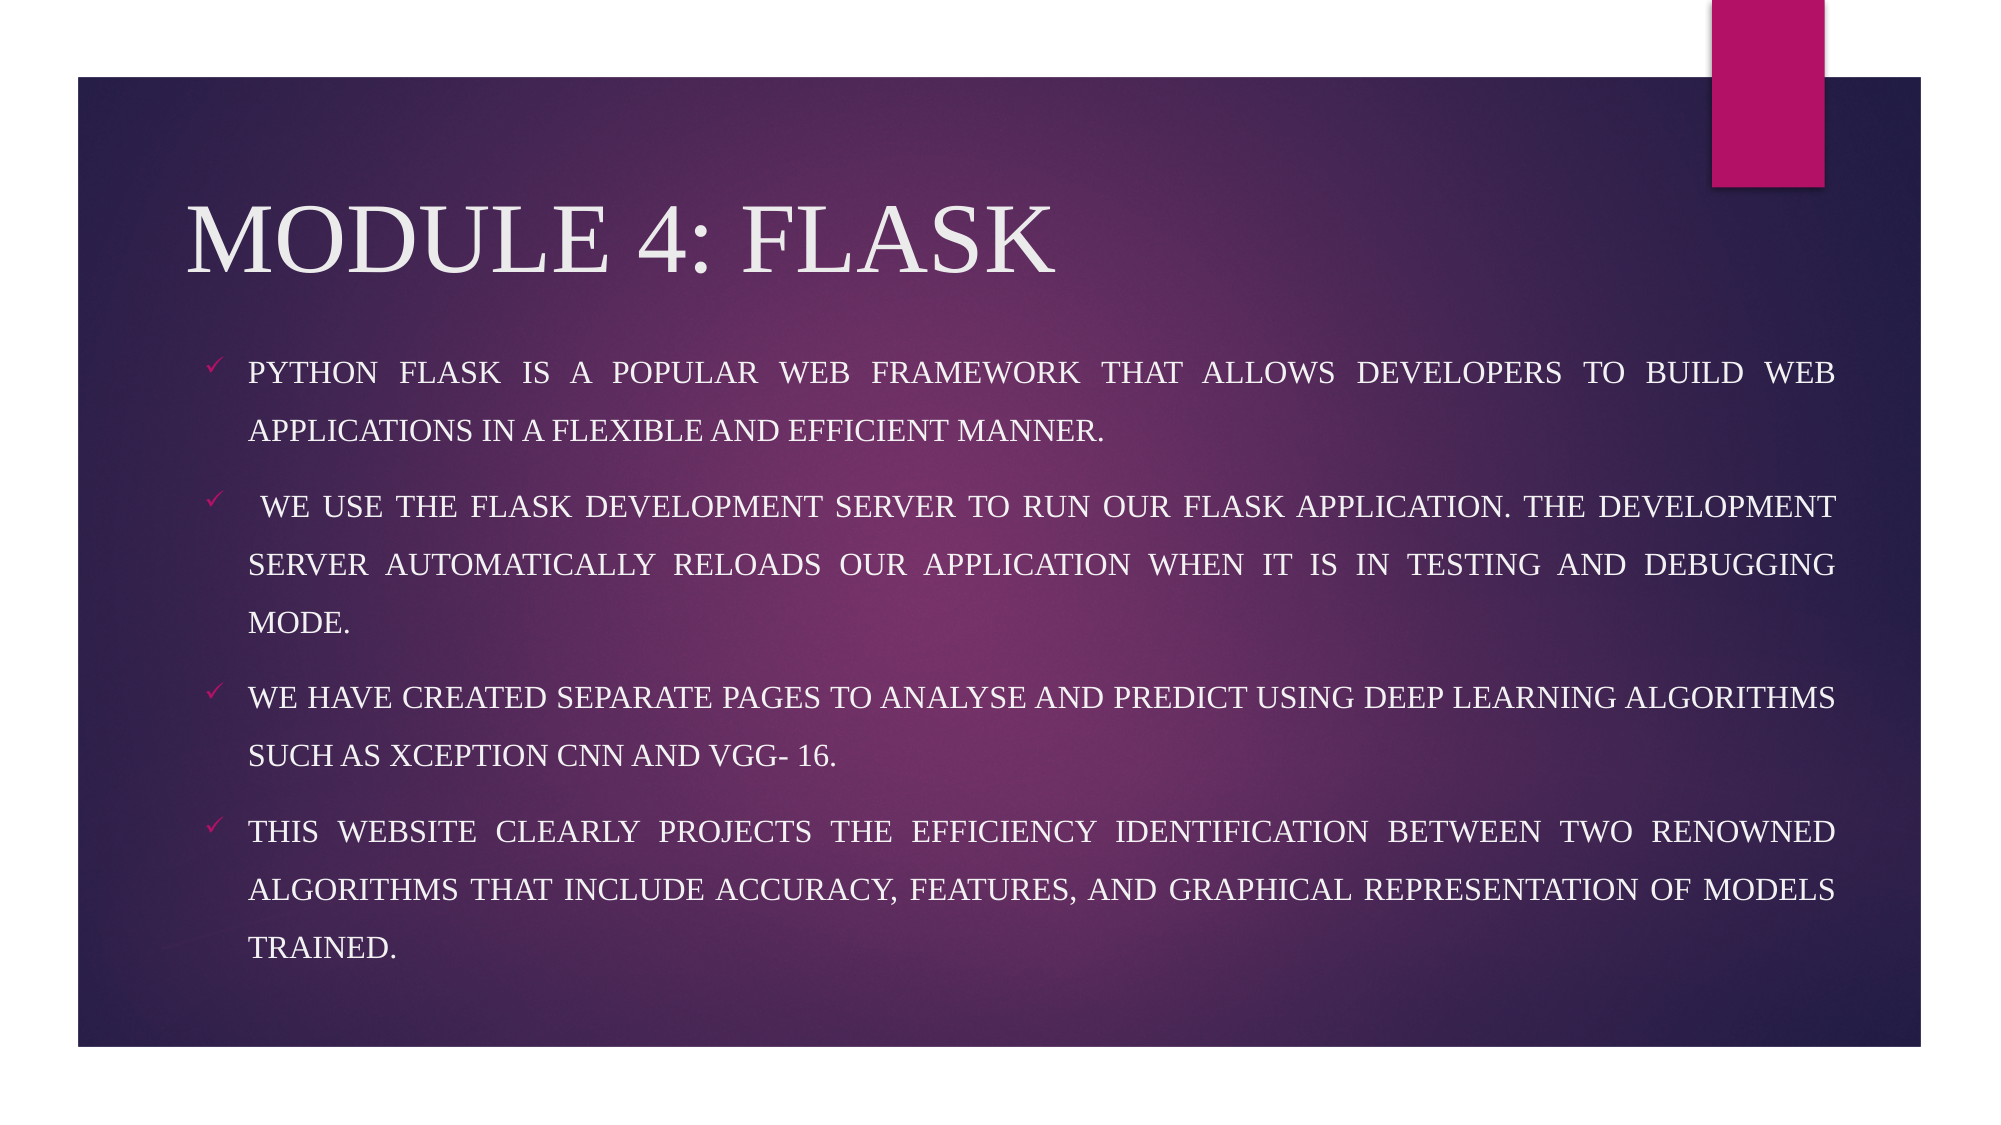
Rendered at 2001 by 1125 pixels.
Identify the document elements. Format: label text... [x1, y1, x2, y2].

title MODULE 4: FLASK [170, 125, 1738, 300]
subtitle Python Flask is a popular web framework that allows developers to build web applications in a flexible and efficient manner. we use the Flask development server to run our flask application. The development server automatically reloads our application when it is in testing and debugging mode. We have created separate pages to analyse and predict using Deep Learning Algorithms Such as Xception Cnn and vgg- 16. This website Clearly Projects the Efficiency Identification Between Two renowned algorithms that include Accuracy, features, and graphical representation of models trained. [189, 324, 1852, 980]
